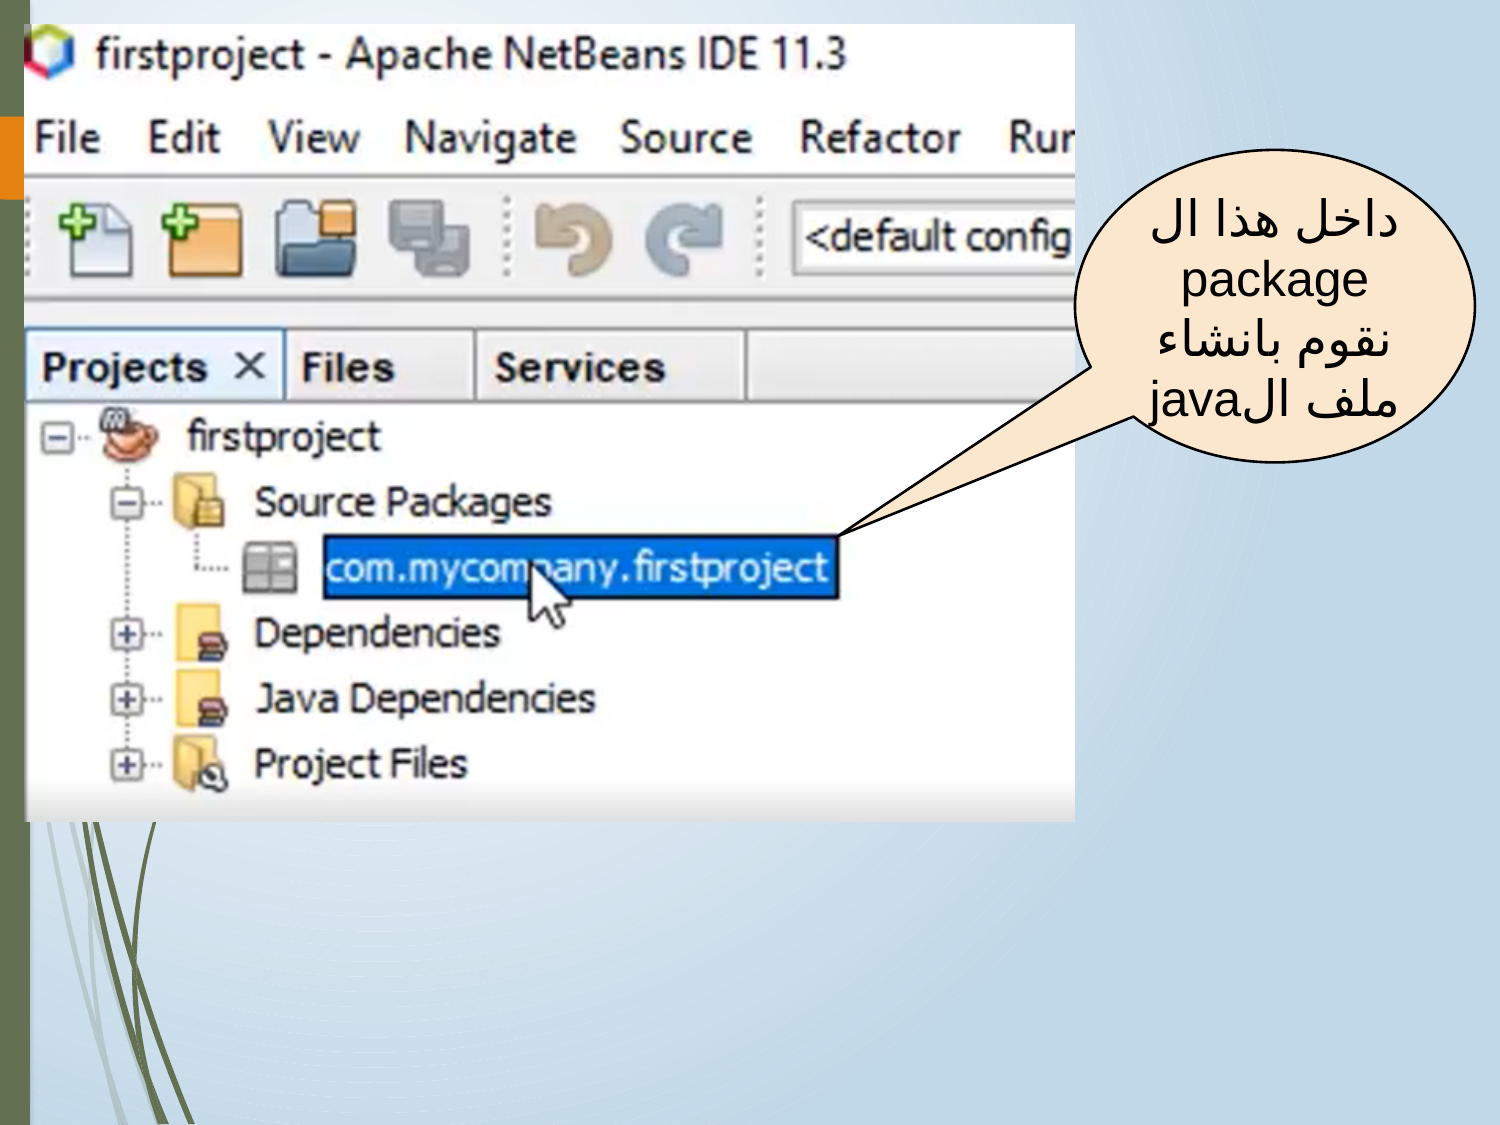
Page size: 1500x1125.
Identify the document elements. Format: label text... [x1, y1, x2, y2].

text_box داخل هذا ال package نقوم بانشاء ملف الjava [1079, 148, 1477, 464]
picture [24, 24, 1076, 823]
